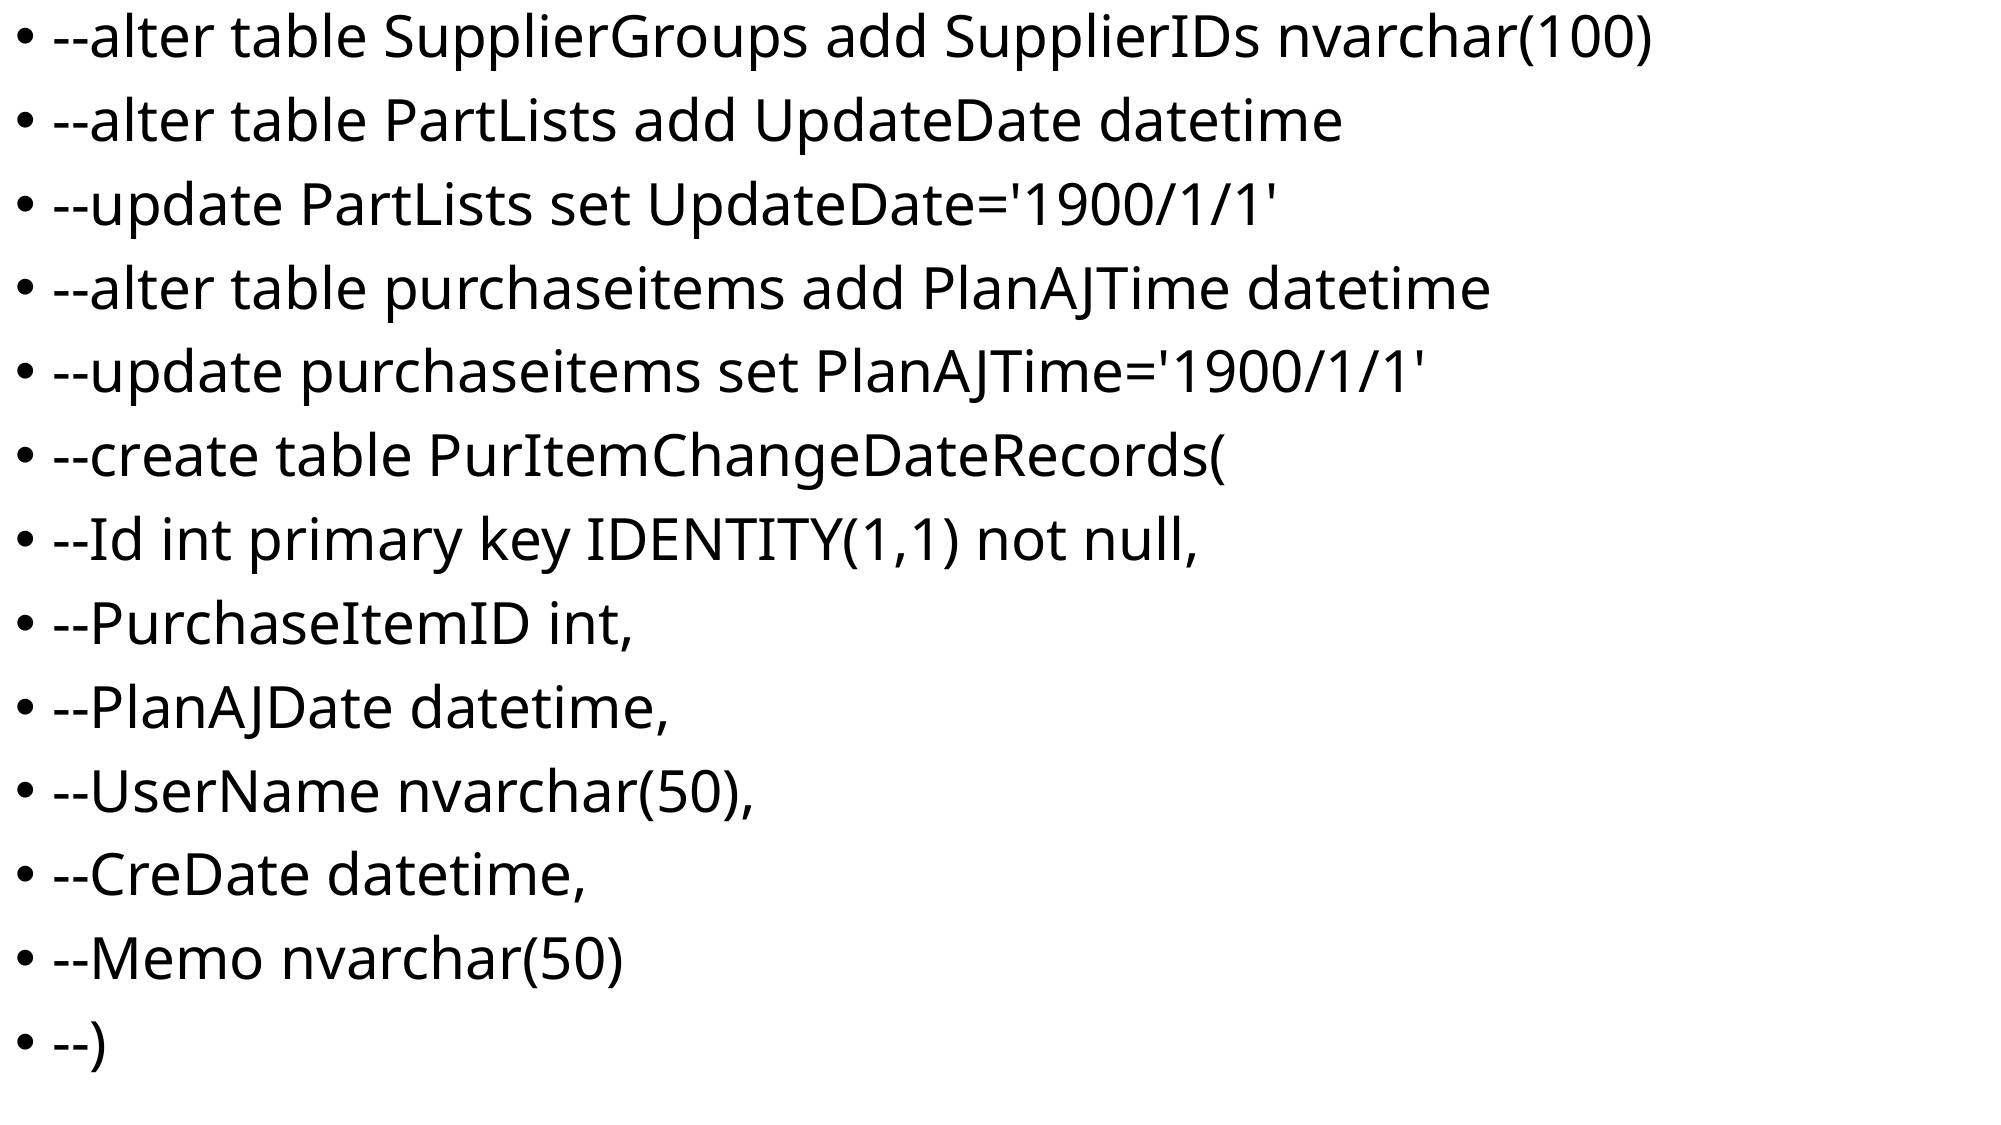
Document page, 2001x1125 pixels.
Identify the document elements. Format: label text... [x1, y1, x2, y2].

list --alter table SupplierGroups add SupplierIDs nvarchar(100) --alter table PartLists add UpdateDate datetime --update PartLists set UpdateDate='1900/1/1' --alter table purchaseitems add PlanAJTime datetime --update purchaseitems set PlanAJTime='1900/1/1' --create table PurItemChangeDateRecords( --Id int primary key IDENTITY(1,1) not null, --PurchaseItemID int, --PlanAJDate datetime, --UserName nvarchar(50), --CreDate datetime, --Memo nvarchar(50) --) [0, 0, 2000, 1125]
